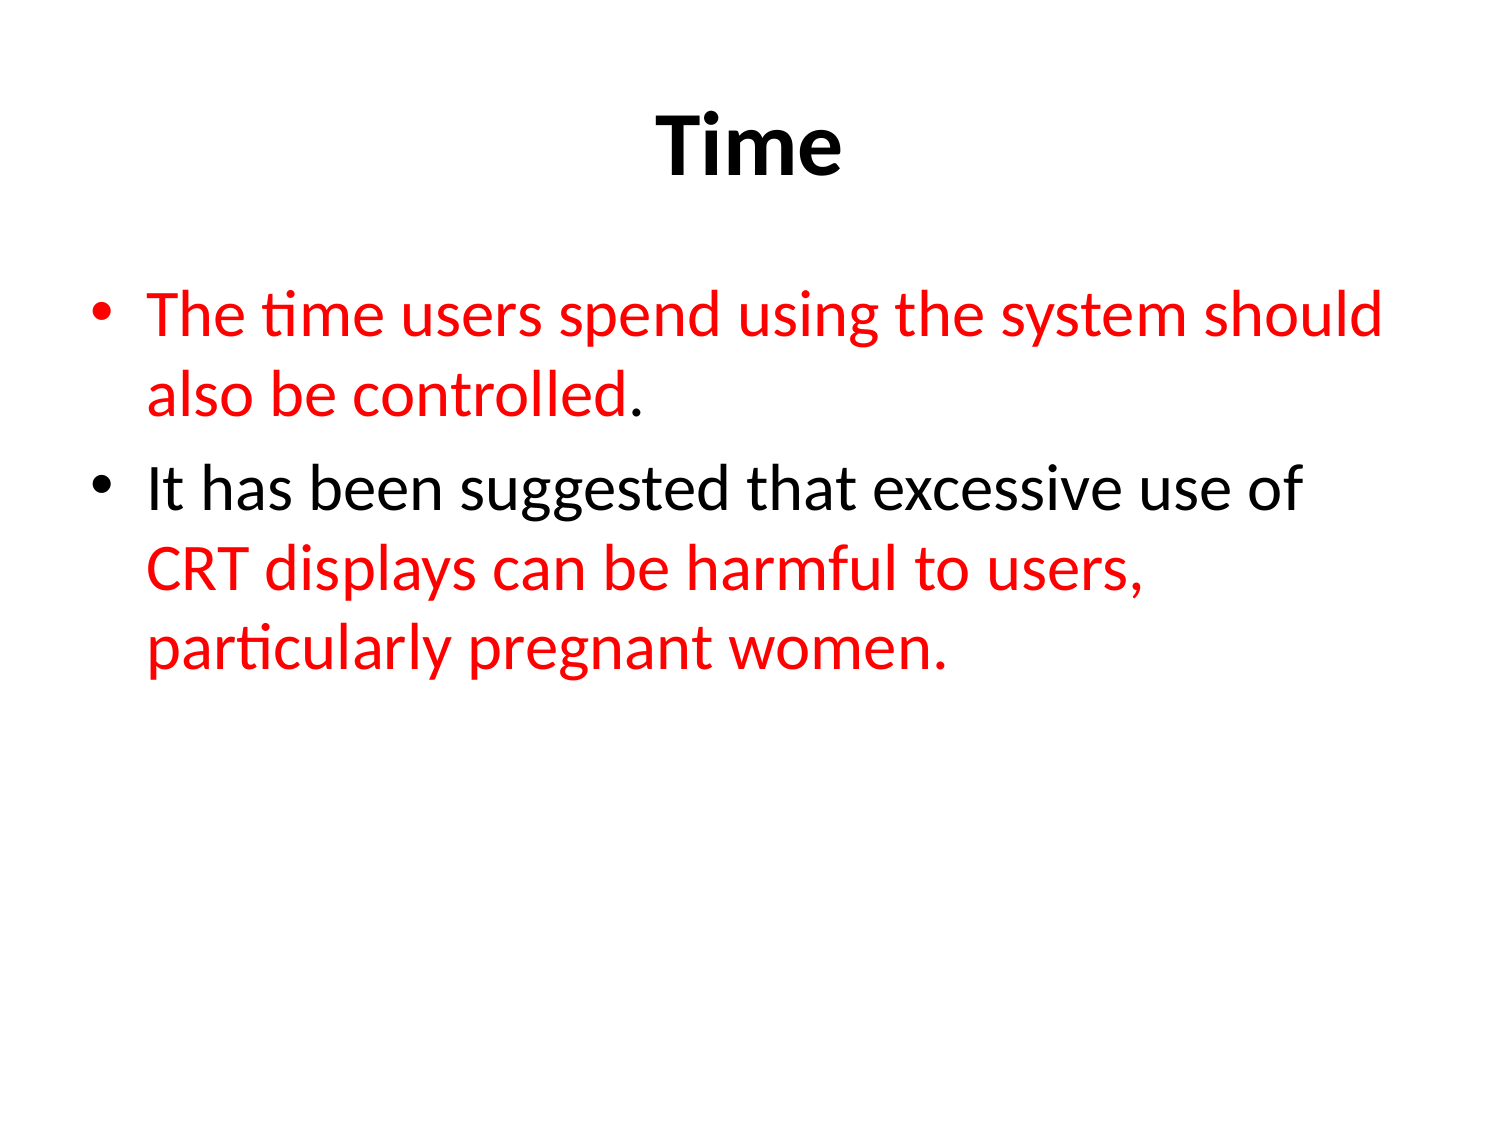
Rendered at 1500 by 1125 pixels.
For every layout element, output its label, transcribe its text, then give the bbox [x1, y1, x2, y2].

title Time [75, 45, 1425, 233]
list The time users spend using the system should also be controlled. It has been suggested that excessive use of CRT displays can be harmful to users, particularly pregnant women. [75, 262, 1425, 1005]
